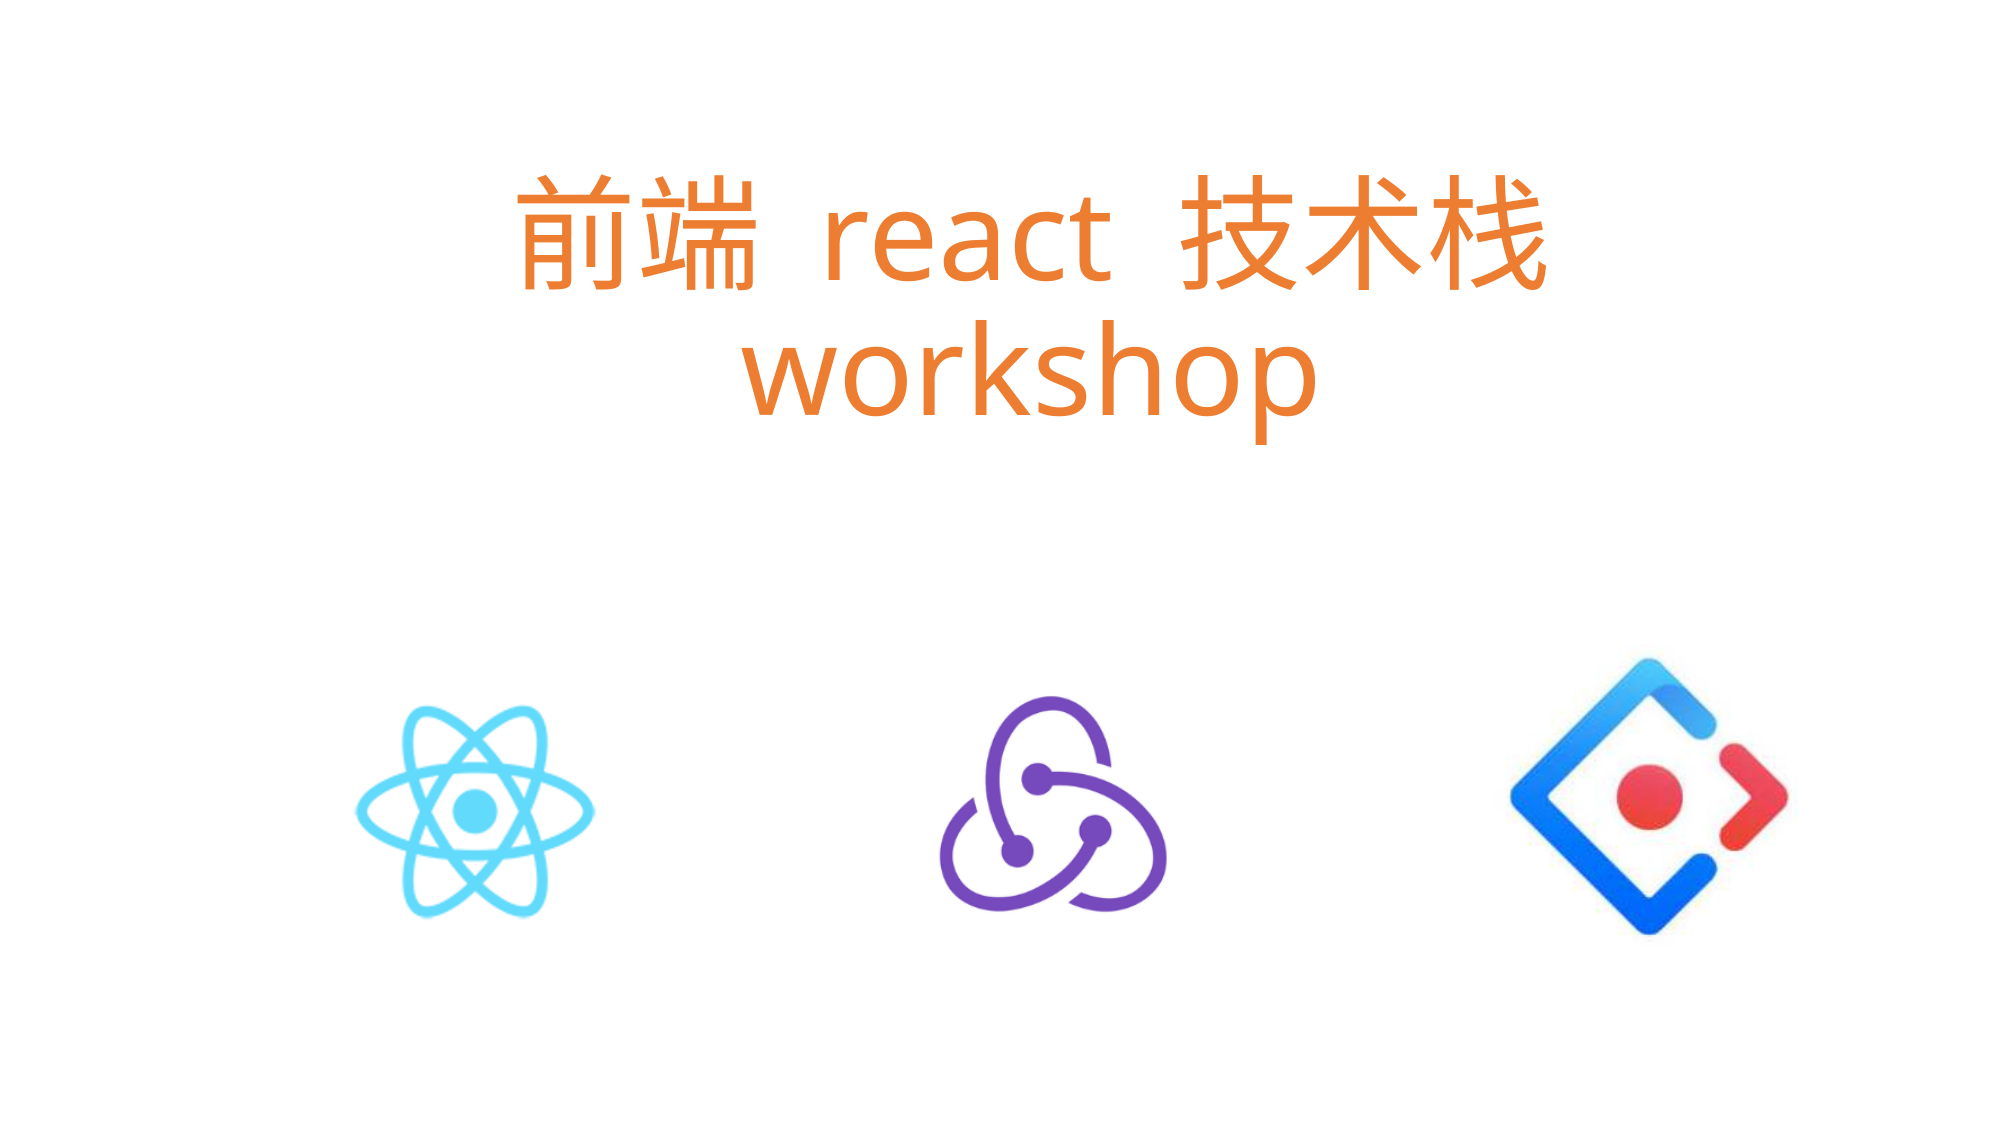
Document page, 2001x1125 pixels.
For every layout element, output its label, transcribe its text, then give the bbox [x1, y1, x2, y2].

title 前端 react 技术栈 workshop [281, 58, 1782, 451]
picture [331, 668, 618, 955]
picture [1484, 644, 1830, 949]
picture [932, 685, 1170, 923]
